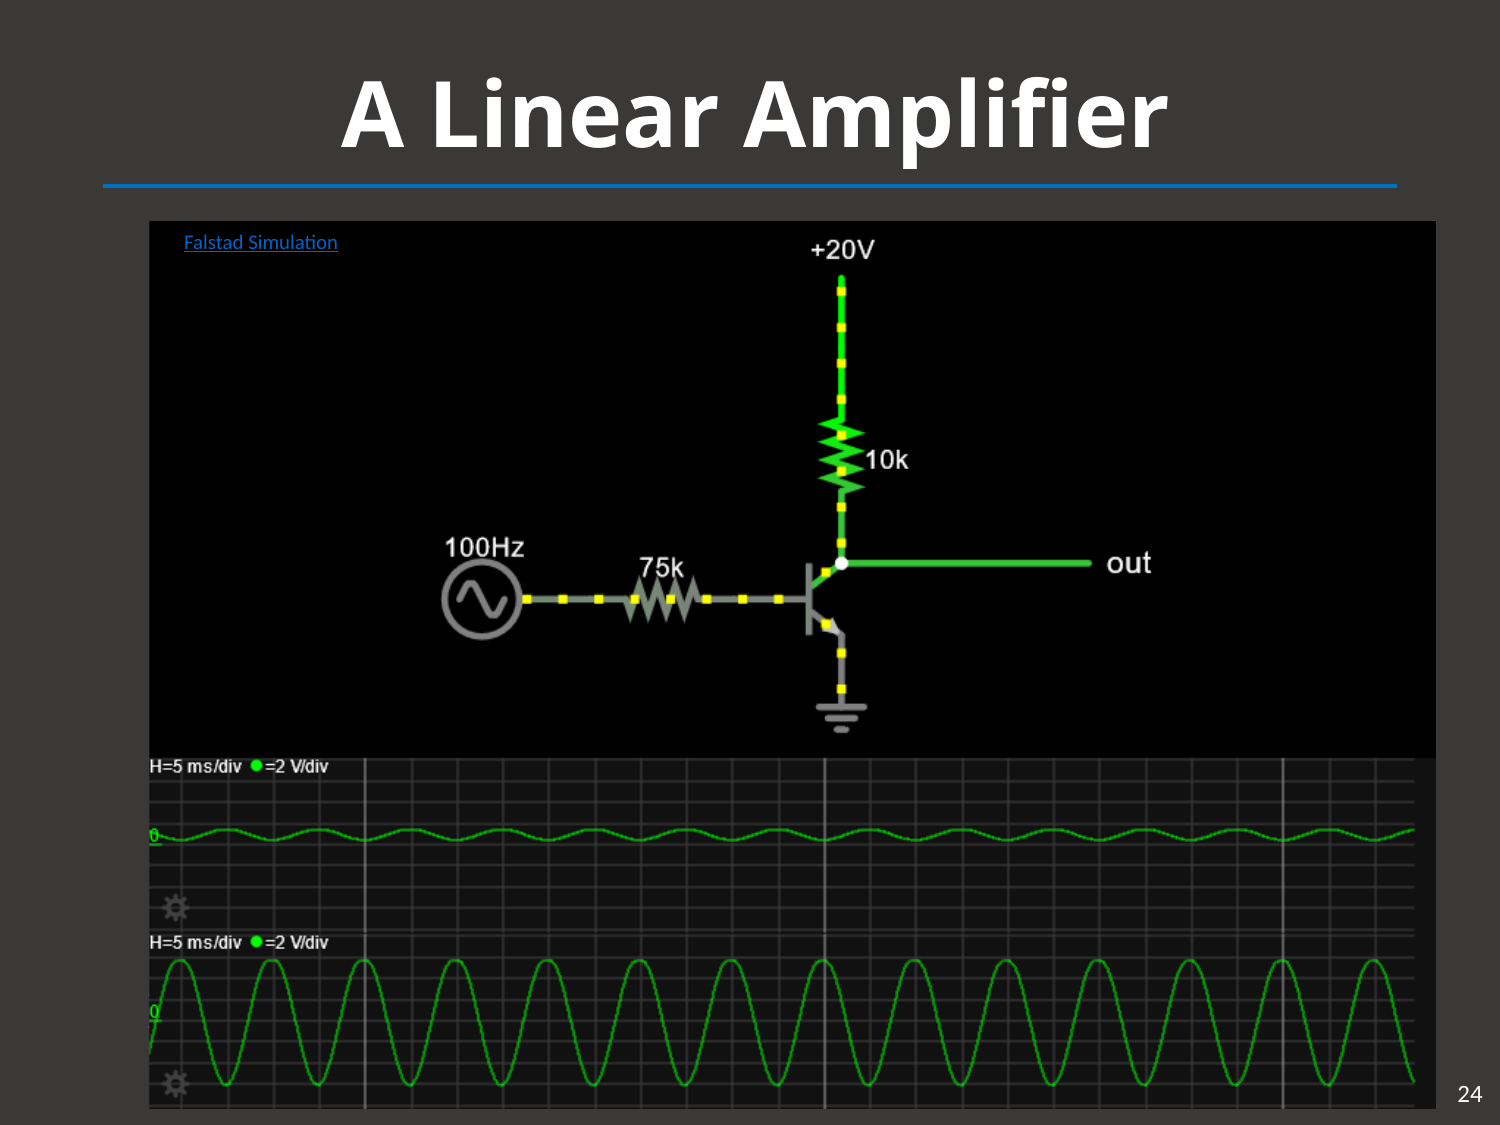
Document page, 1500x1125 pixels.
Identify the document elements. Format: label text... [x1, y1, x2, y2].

picture [148, 221, 1436, 1109]
slide_number 24 [1160, 1062, 1498, 1123]
title A Linear Amplifier [76, 36, 1437, 200]
